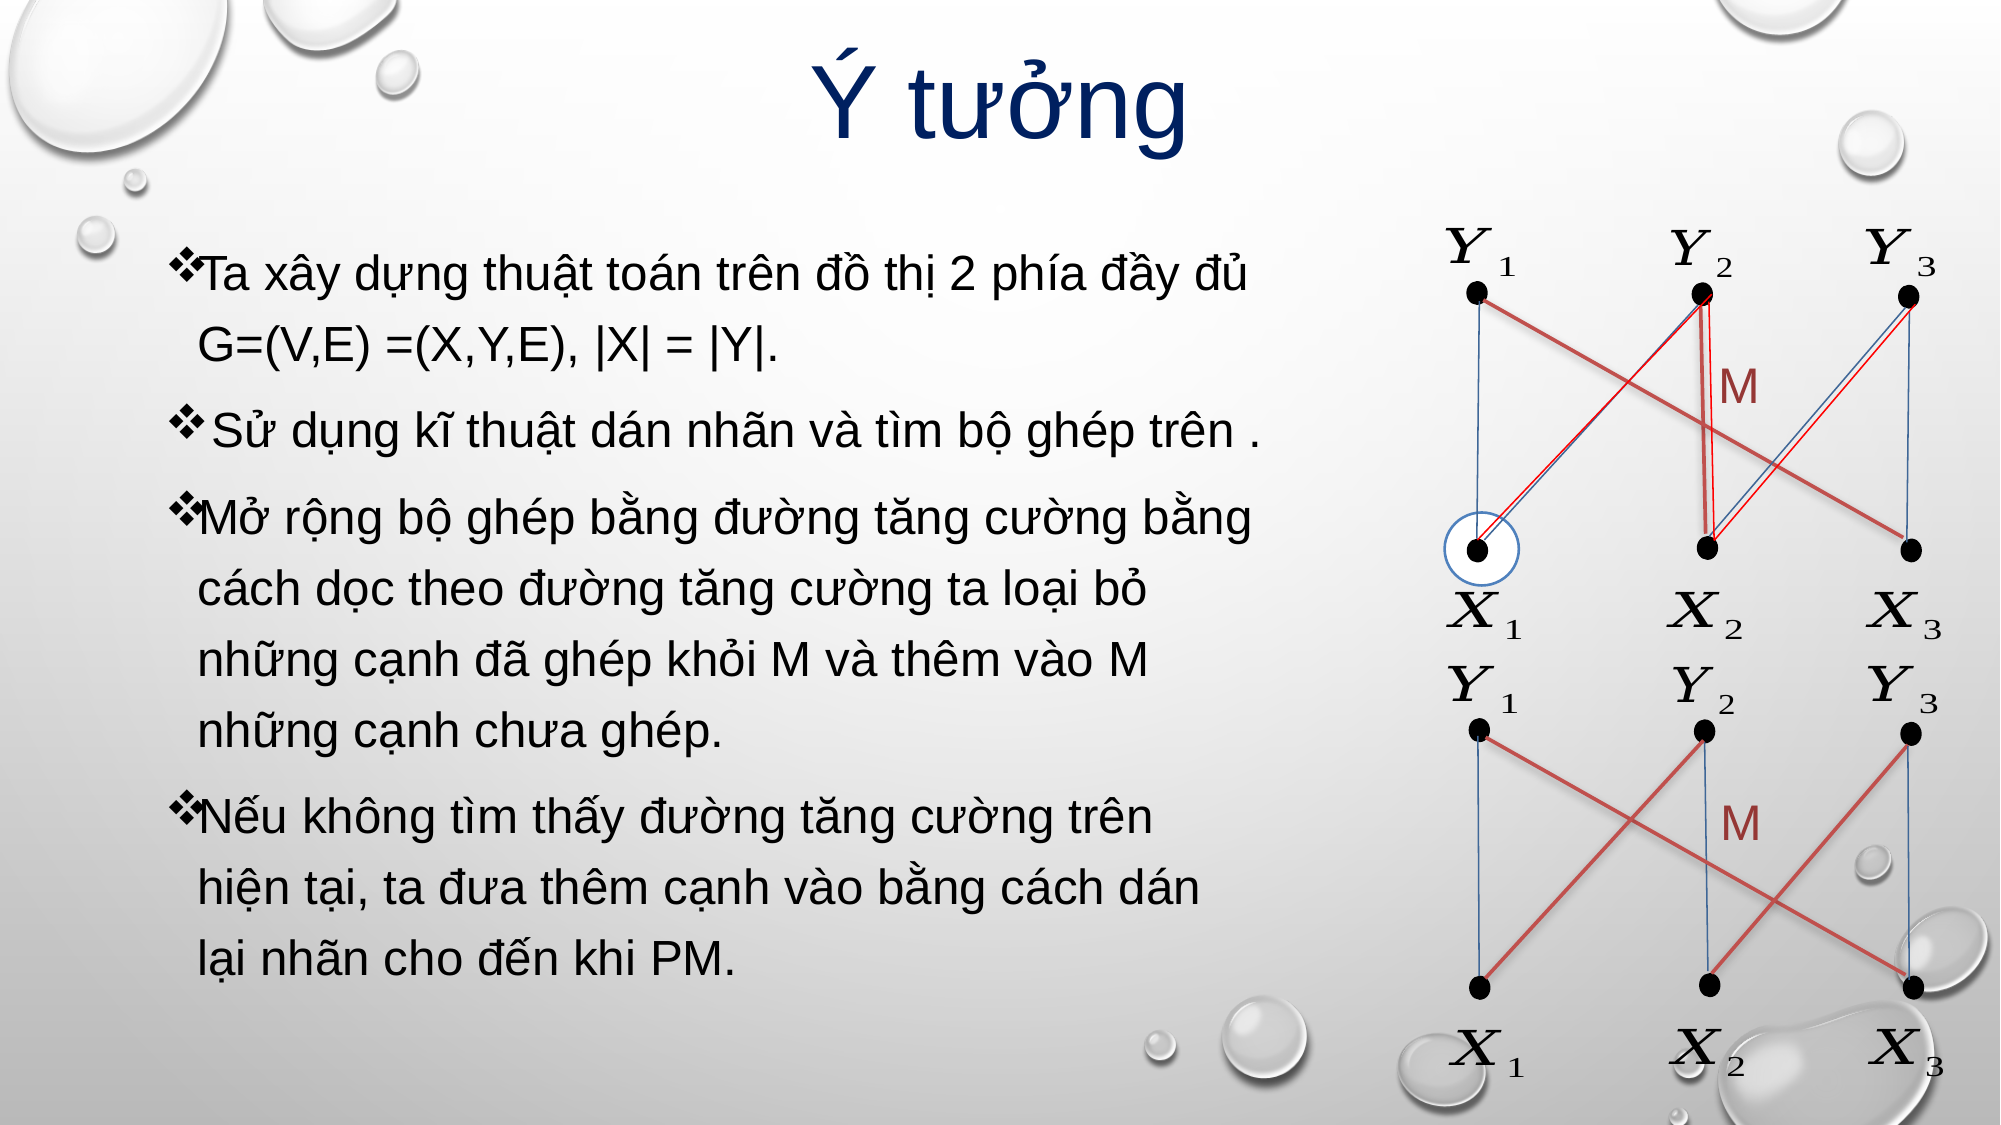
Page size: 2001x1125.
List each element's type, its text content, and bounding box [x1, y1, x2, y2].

text_box [1466, 542, 1489, 563]
text_box [1469, 978, 1491, 1000]
text_box [1468, 718, 1491, 740]
text_box [1900, 542, 1922, 563]
picture [0, 0, 2000, 1125]
text_box [1697, 548, 1718, 560]
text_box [1704, 744, 1714, 976]
text_box [1900, 721, 1922, 746]
text_box [1898, 284, 1920, 306]
text_box [1693, 719, 1716, 735]
text_box [1466, 281, 1488, 303]
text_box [1717, 303, 1916, 541]
text_box [1691, 282, 1714, 297]
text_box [1708, 301, 1715, 541]
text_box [1477, 301, 1696, 541]
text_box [1690, 299, 1904, 306]
text_box [1443, 513, 1521, 587]
text_box [1699, 986, 1721, 998]
title Ý tưởng [149, 0, 1851, 210]
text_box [1485, 737, 1906, 744]
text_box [1711, 744, 1909, 974]
text_box [1902, 975, 1925, 1000]
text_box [1484, 740, 1704, 979]
